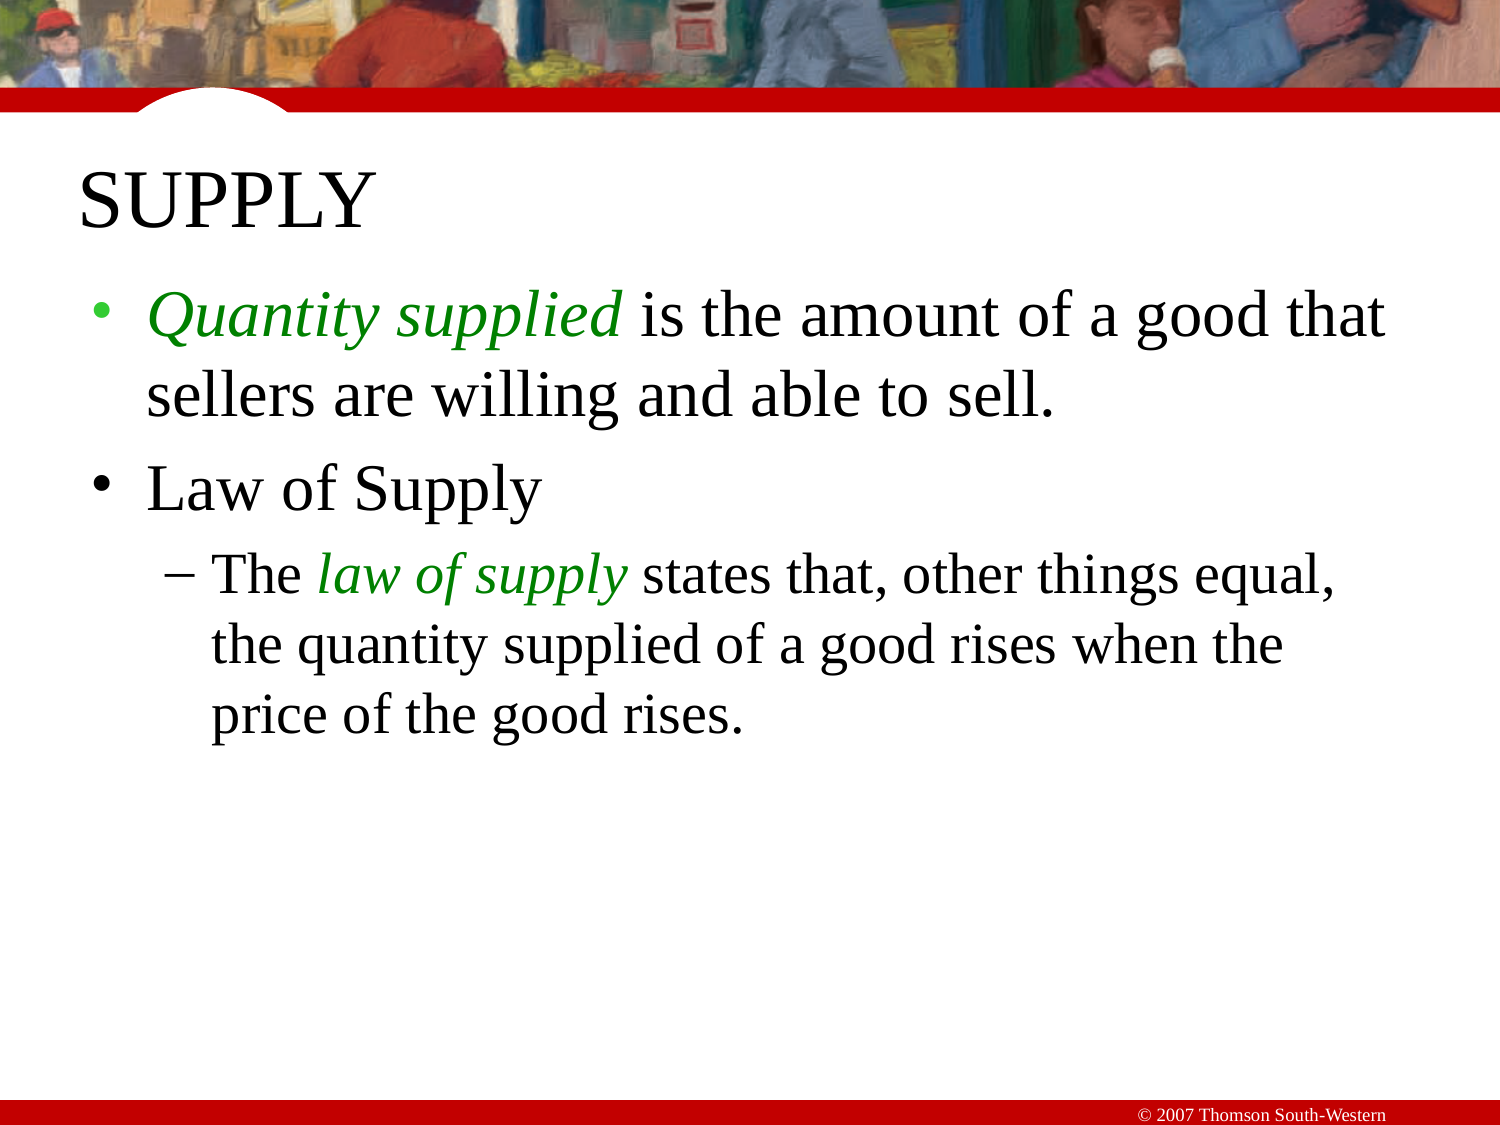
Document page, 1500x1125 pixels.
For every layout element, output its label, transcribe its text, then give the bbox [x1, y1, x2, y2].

title SUPPLY [62, 99, 1413, 288]
list Quantity supplied is the amount of a good that sellers are willing and able to sell. Law of Supply The law of supply states that, other things equal, the quantity supplied of a good rises when the price of the good rises. [75, 262, 1425, 1005]
picture [0, 0, 1500, 87]
